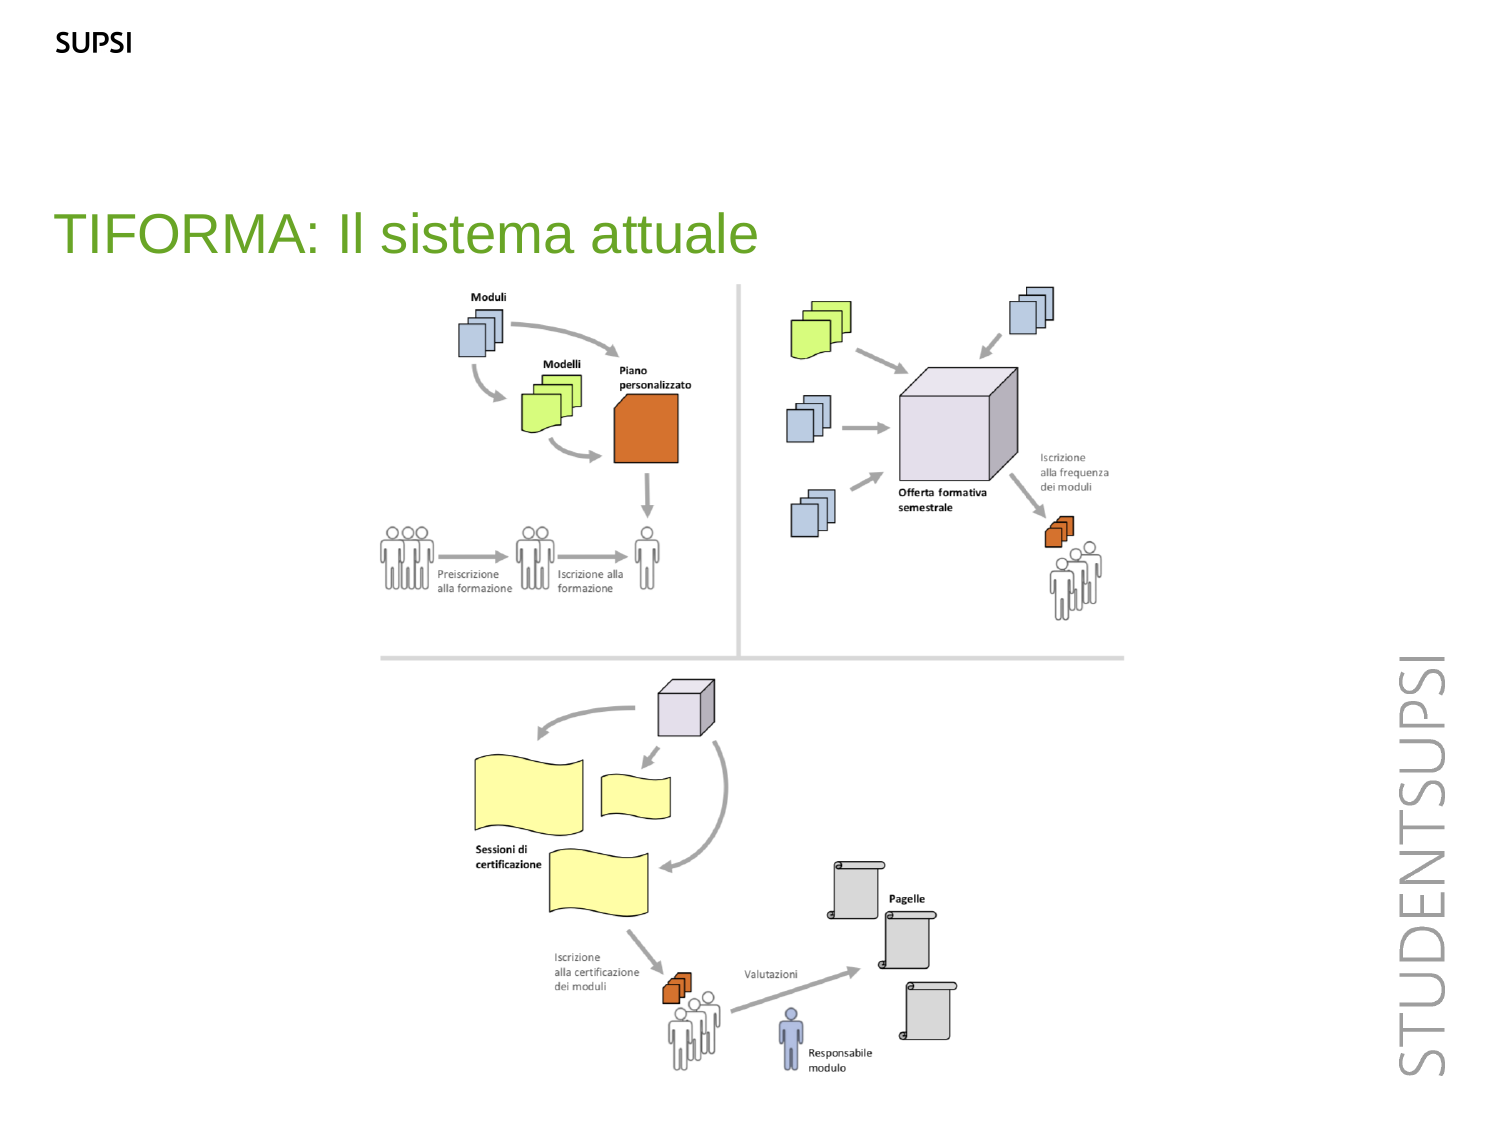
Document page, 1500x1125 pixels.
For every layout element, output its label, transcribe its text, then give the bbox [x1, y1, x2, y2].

list TIFORMA: Il sistema attuale [52, 196, 1342, 351]
picture [56, 30, 134, 53]
picture [1399, 657, 1445, 1076]
picture [365, 278, 1134, 1094]
